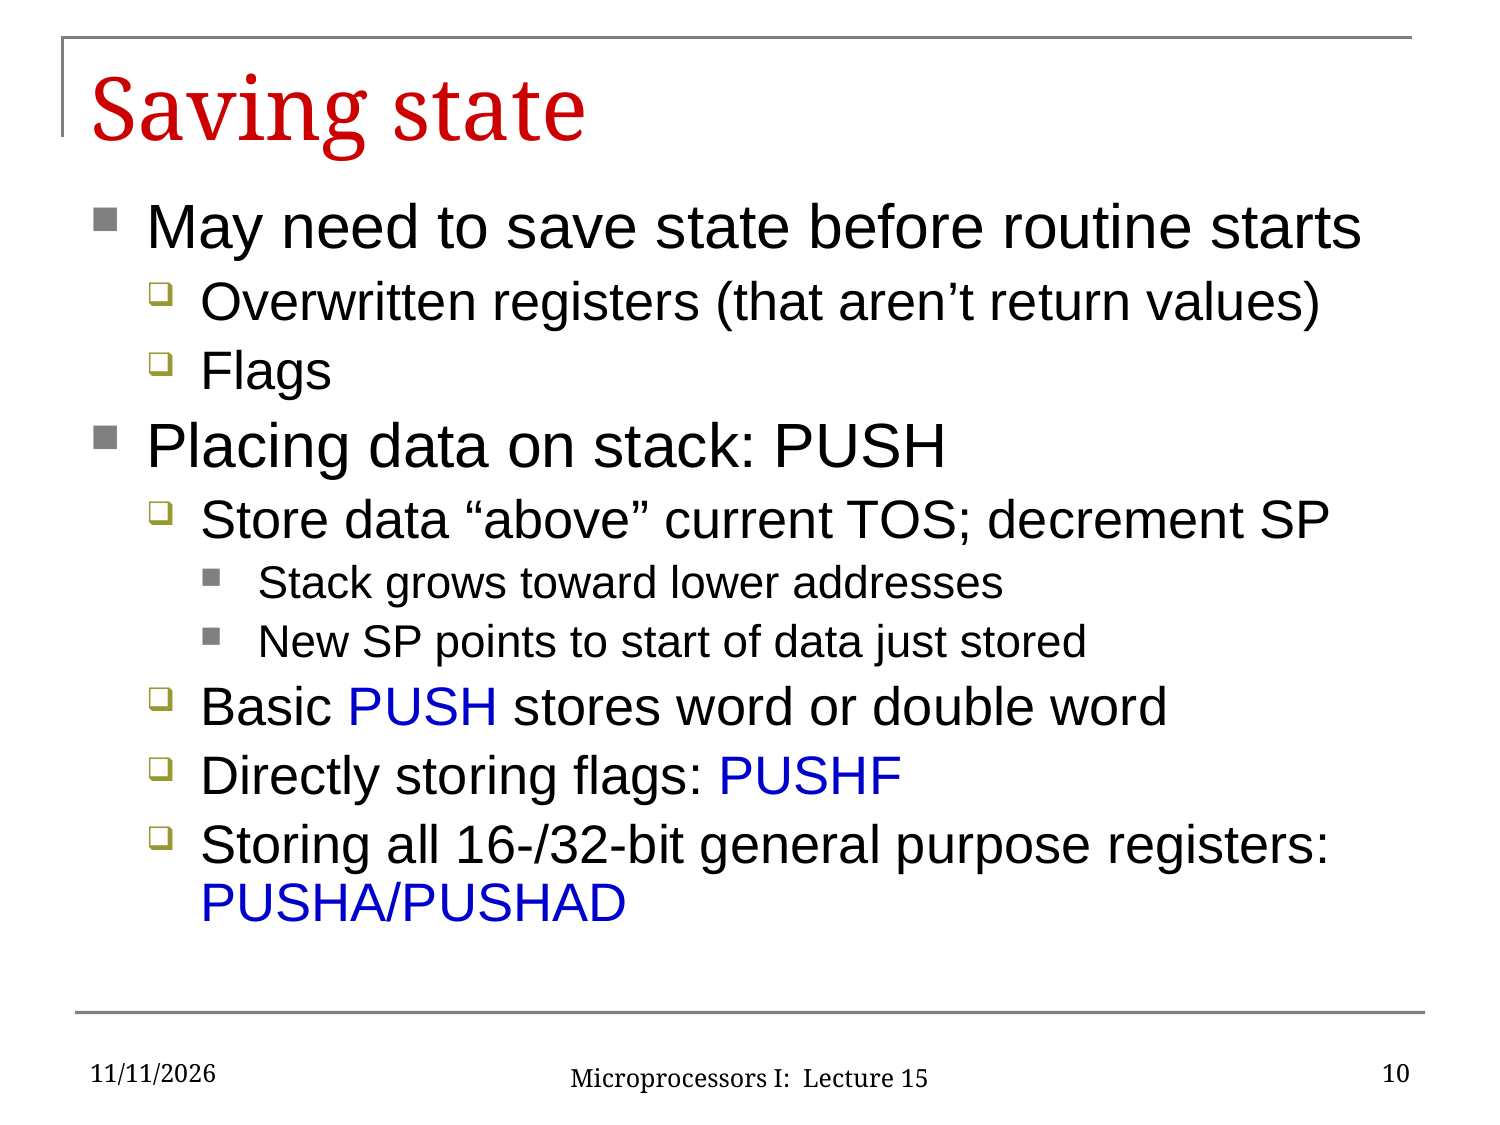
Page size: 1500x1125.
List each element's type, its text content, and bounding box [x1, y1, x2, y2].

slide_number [74, 1023, 426, 1100]
title Saving state [75, 45, 1425, 163]
slide_number 10 [1074, 1023, 1426, 1100]
footer Microprocessors I: Lecture 15 [512, 1024, 988, 1101]
list May need to save state before routine starts Overwritten registers (that aren’t return values) Flags Placing data on stack: PUSH Store data “above” current TOS; decrement SP Stack grows toward lower addresses New SP points to start of data just stored Basic PUSH stores word or double word Directly storing flags: PUSHF Storing all 16-/32-bit general purpose registers: PUSHA/PUSHAD [75, 187, 1425, 1006]
